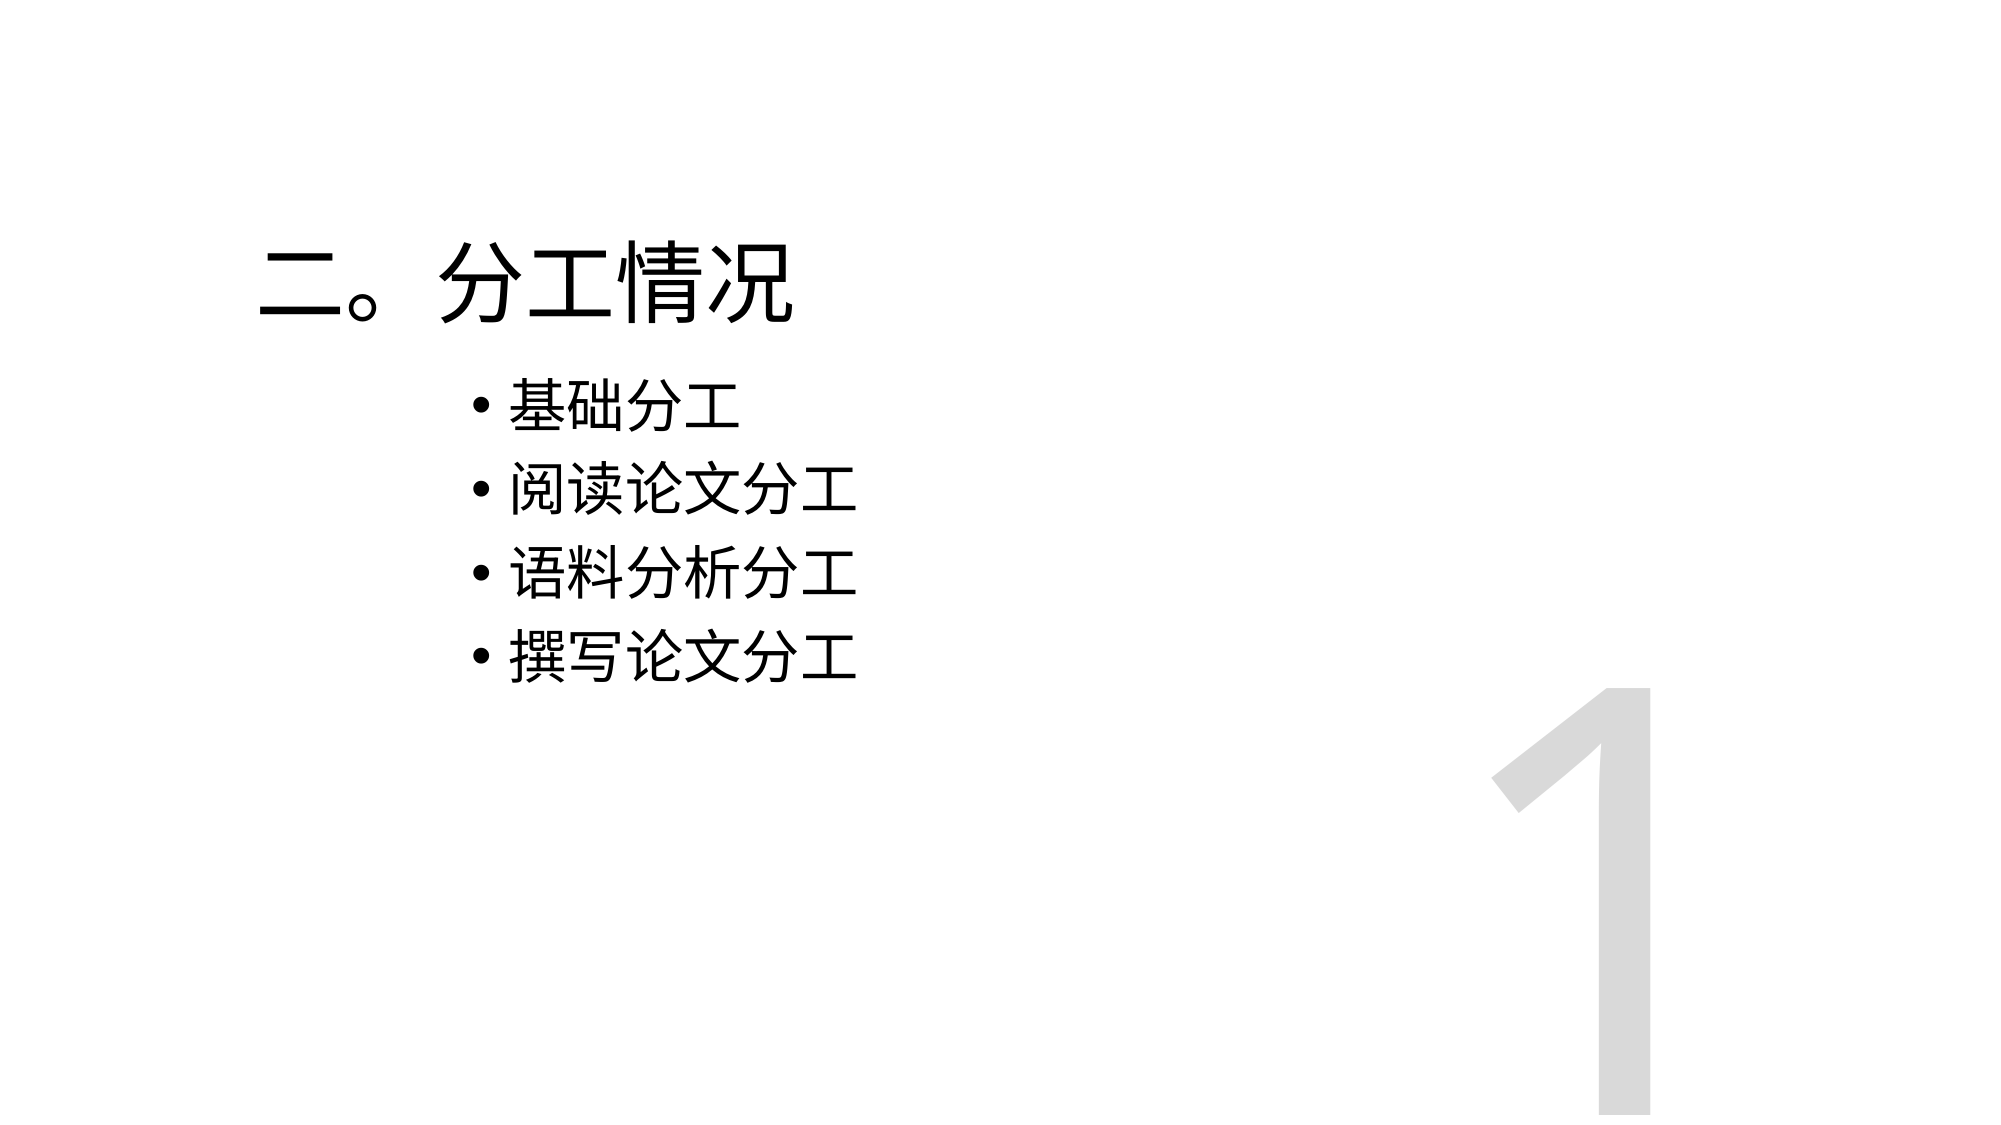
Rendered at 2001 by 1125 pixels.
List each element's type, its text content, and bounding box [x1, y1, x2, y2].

slide_number 10 [1423, 725, 2000, 1125]
list 基础分工 阅读论文分工 语料分析分工 撰写论文分工 [456, 369, 1260, 925]
title 二。分工情况 [240, 200, 911, 374]
